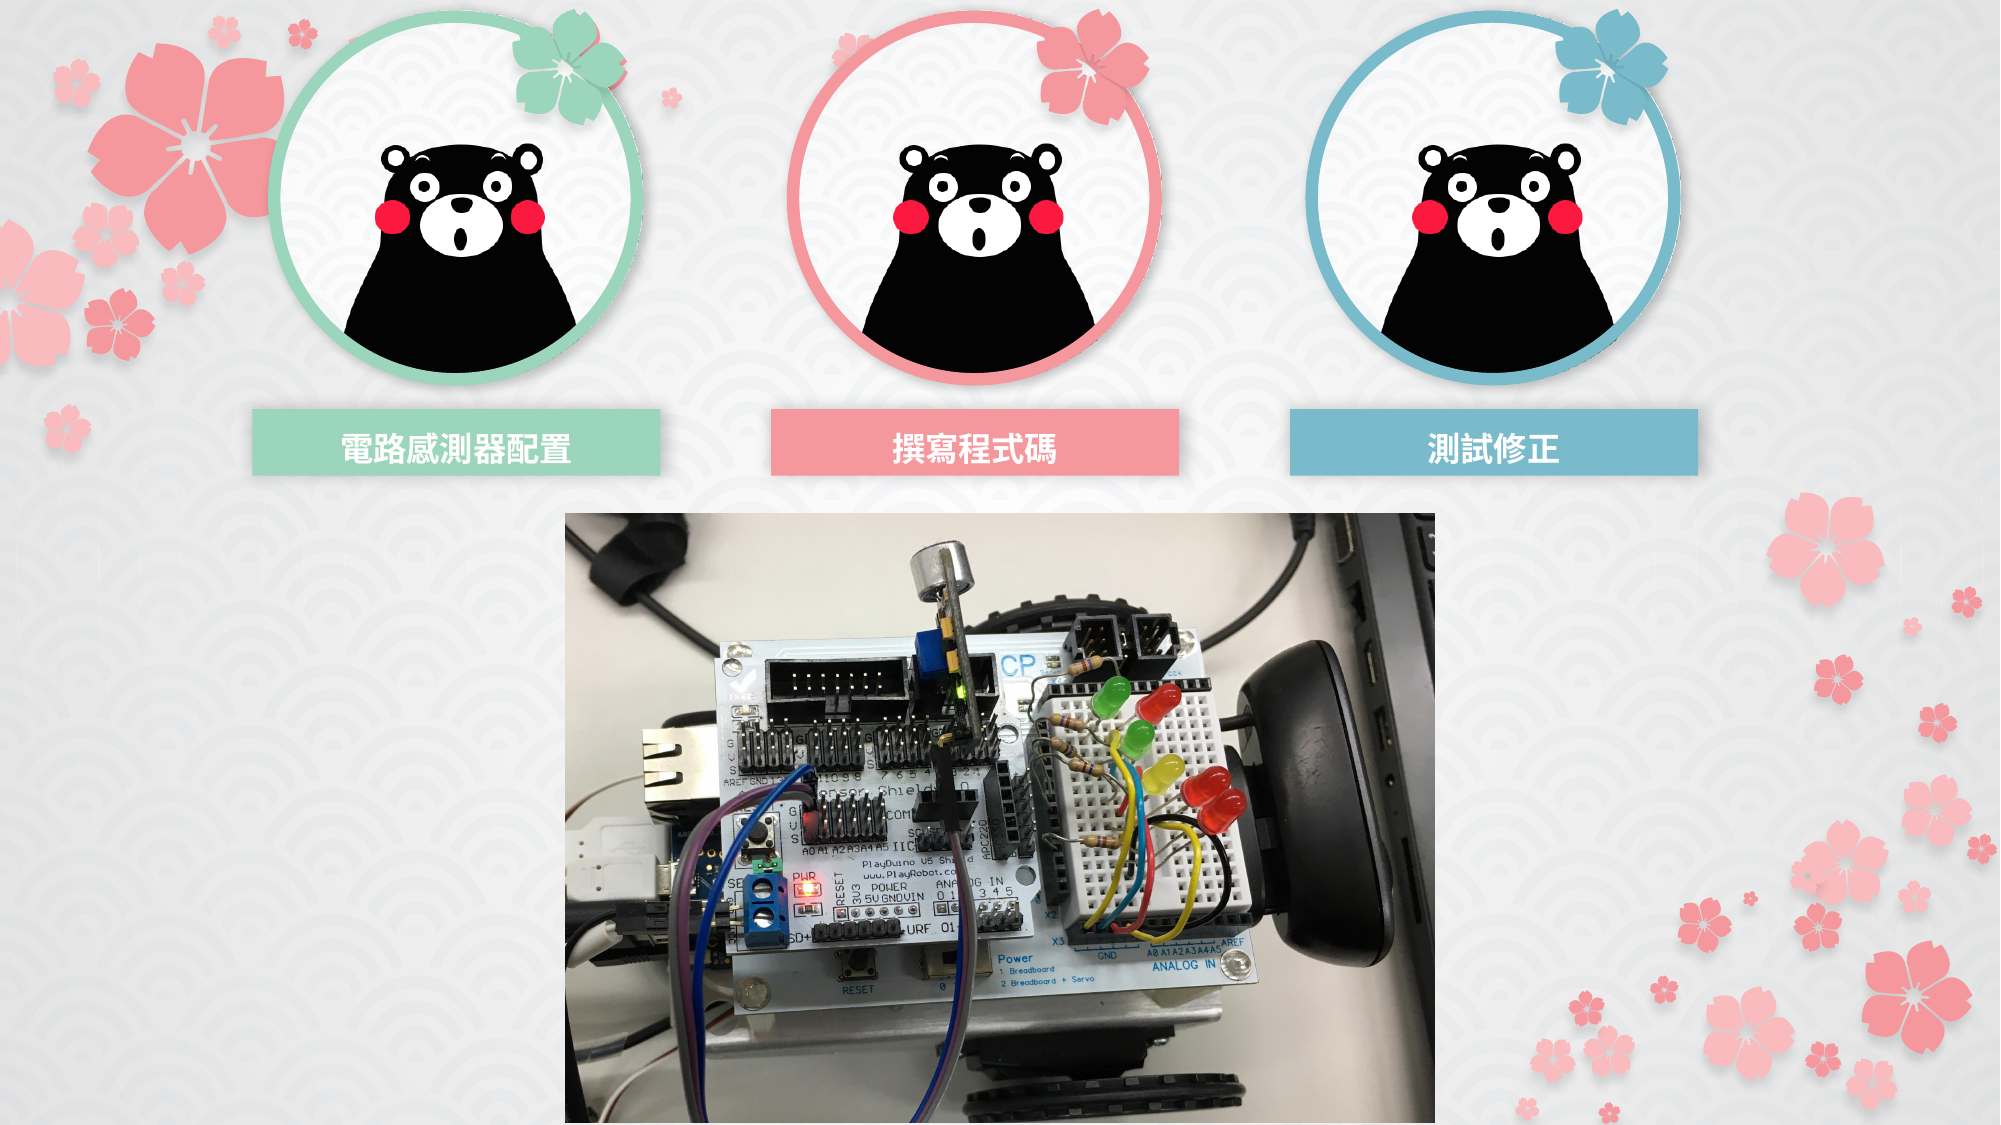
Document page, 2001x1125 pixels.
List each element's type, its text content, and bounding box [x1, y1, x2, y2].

picture [565, 513, 1435, 1123]
picture [270, 10, 643, 384]
text_box 測試修正 [1290, 409, 1699, 476]
picture [1307, 10, 1681, 384]
text_box 撰寫程式碼 [771, 409, 1180, 476]
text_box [1342, 488, 1997, 1110]
picture [788, 10, 1162, 384]
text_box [0, 13, 983, 452]
text_box 電路感測器配置 [252, 452, 661, 476]
